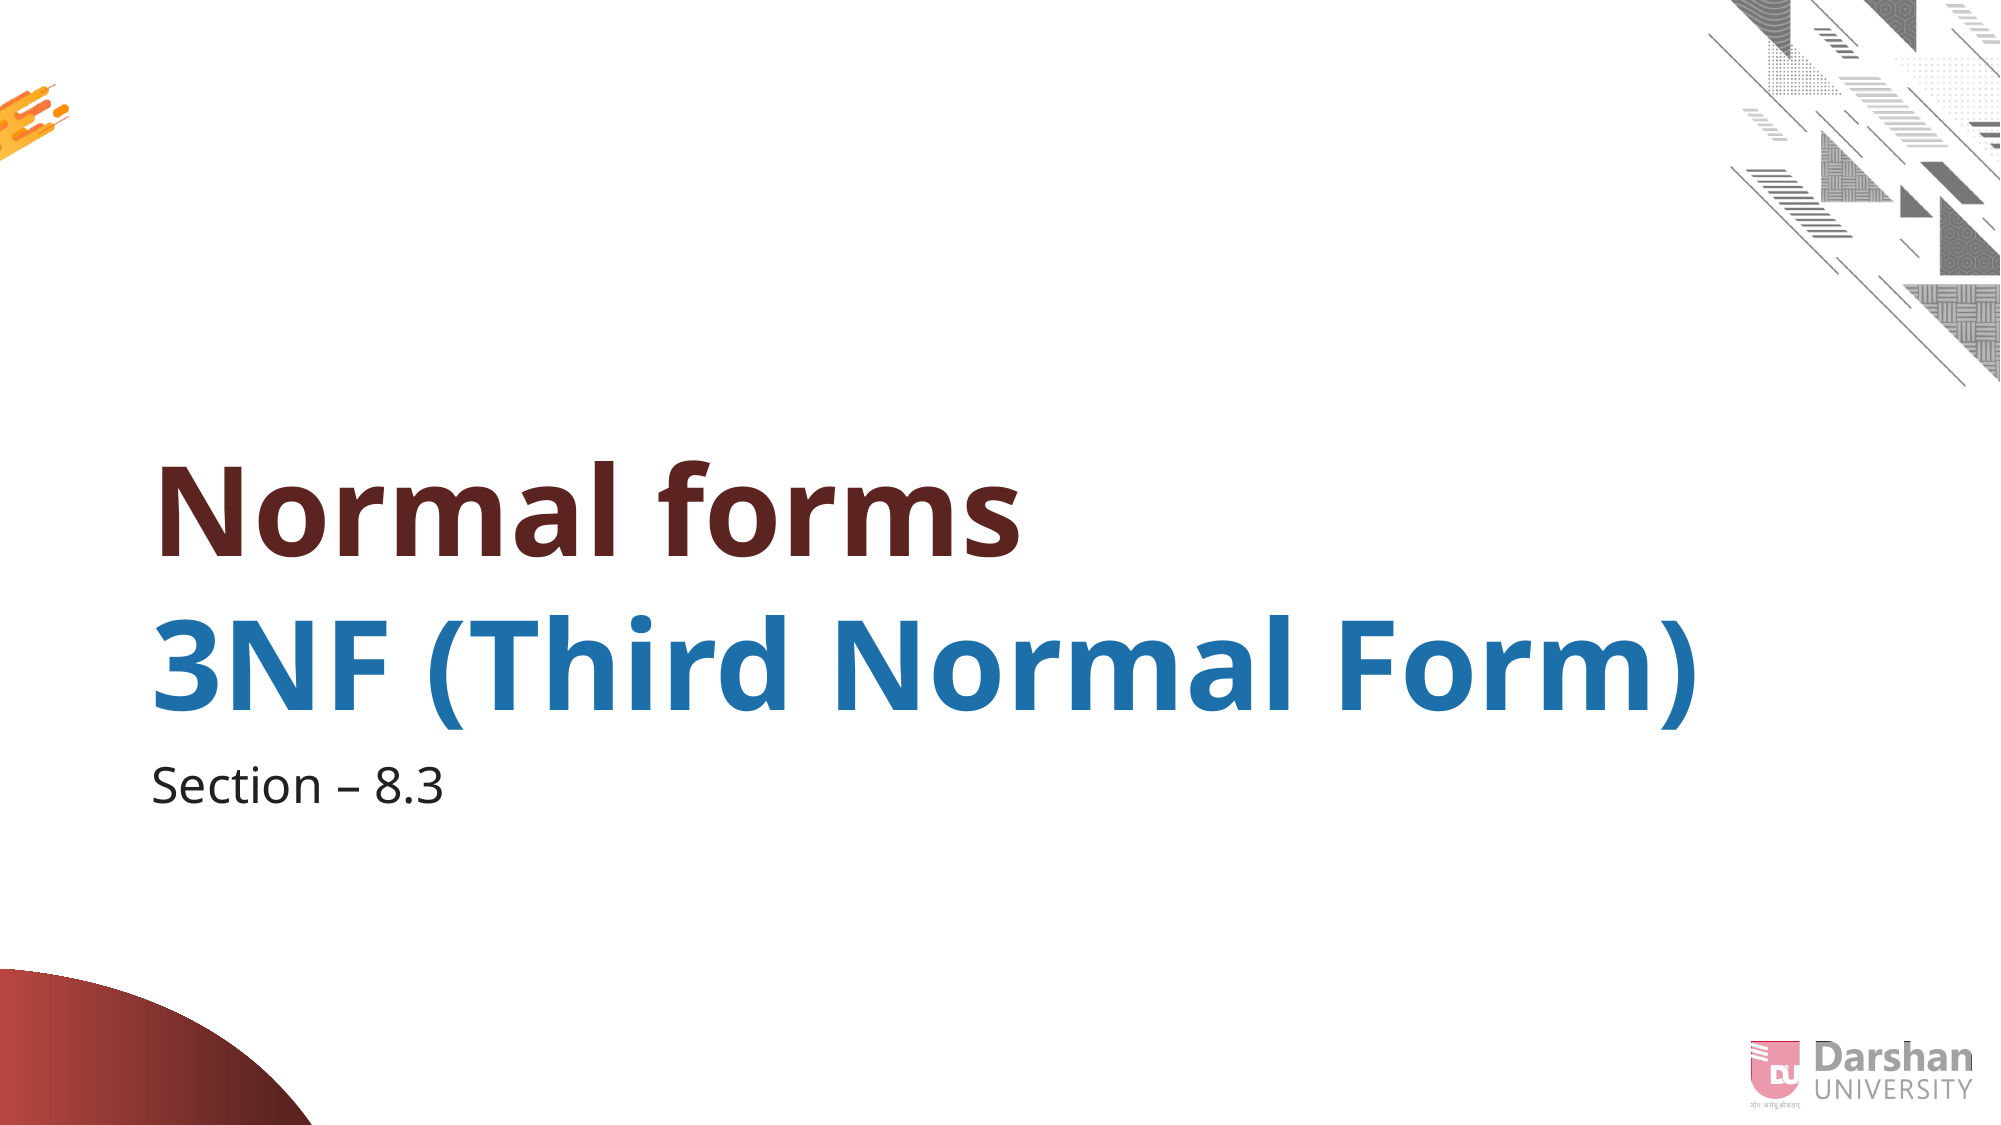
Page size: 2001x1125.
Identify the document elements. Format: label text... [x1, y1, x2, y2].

table_header IT [1751, 1041, 1972, 1109]
title Normal forms 3NF (Third Normal Form) [136, 280, 1862, 749]
list Section – 8.3 [136, 752, 1862, 999]
picture [0, 65, 90, 193]
